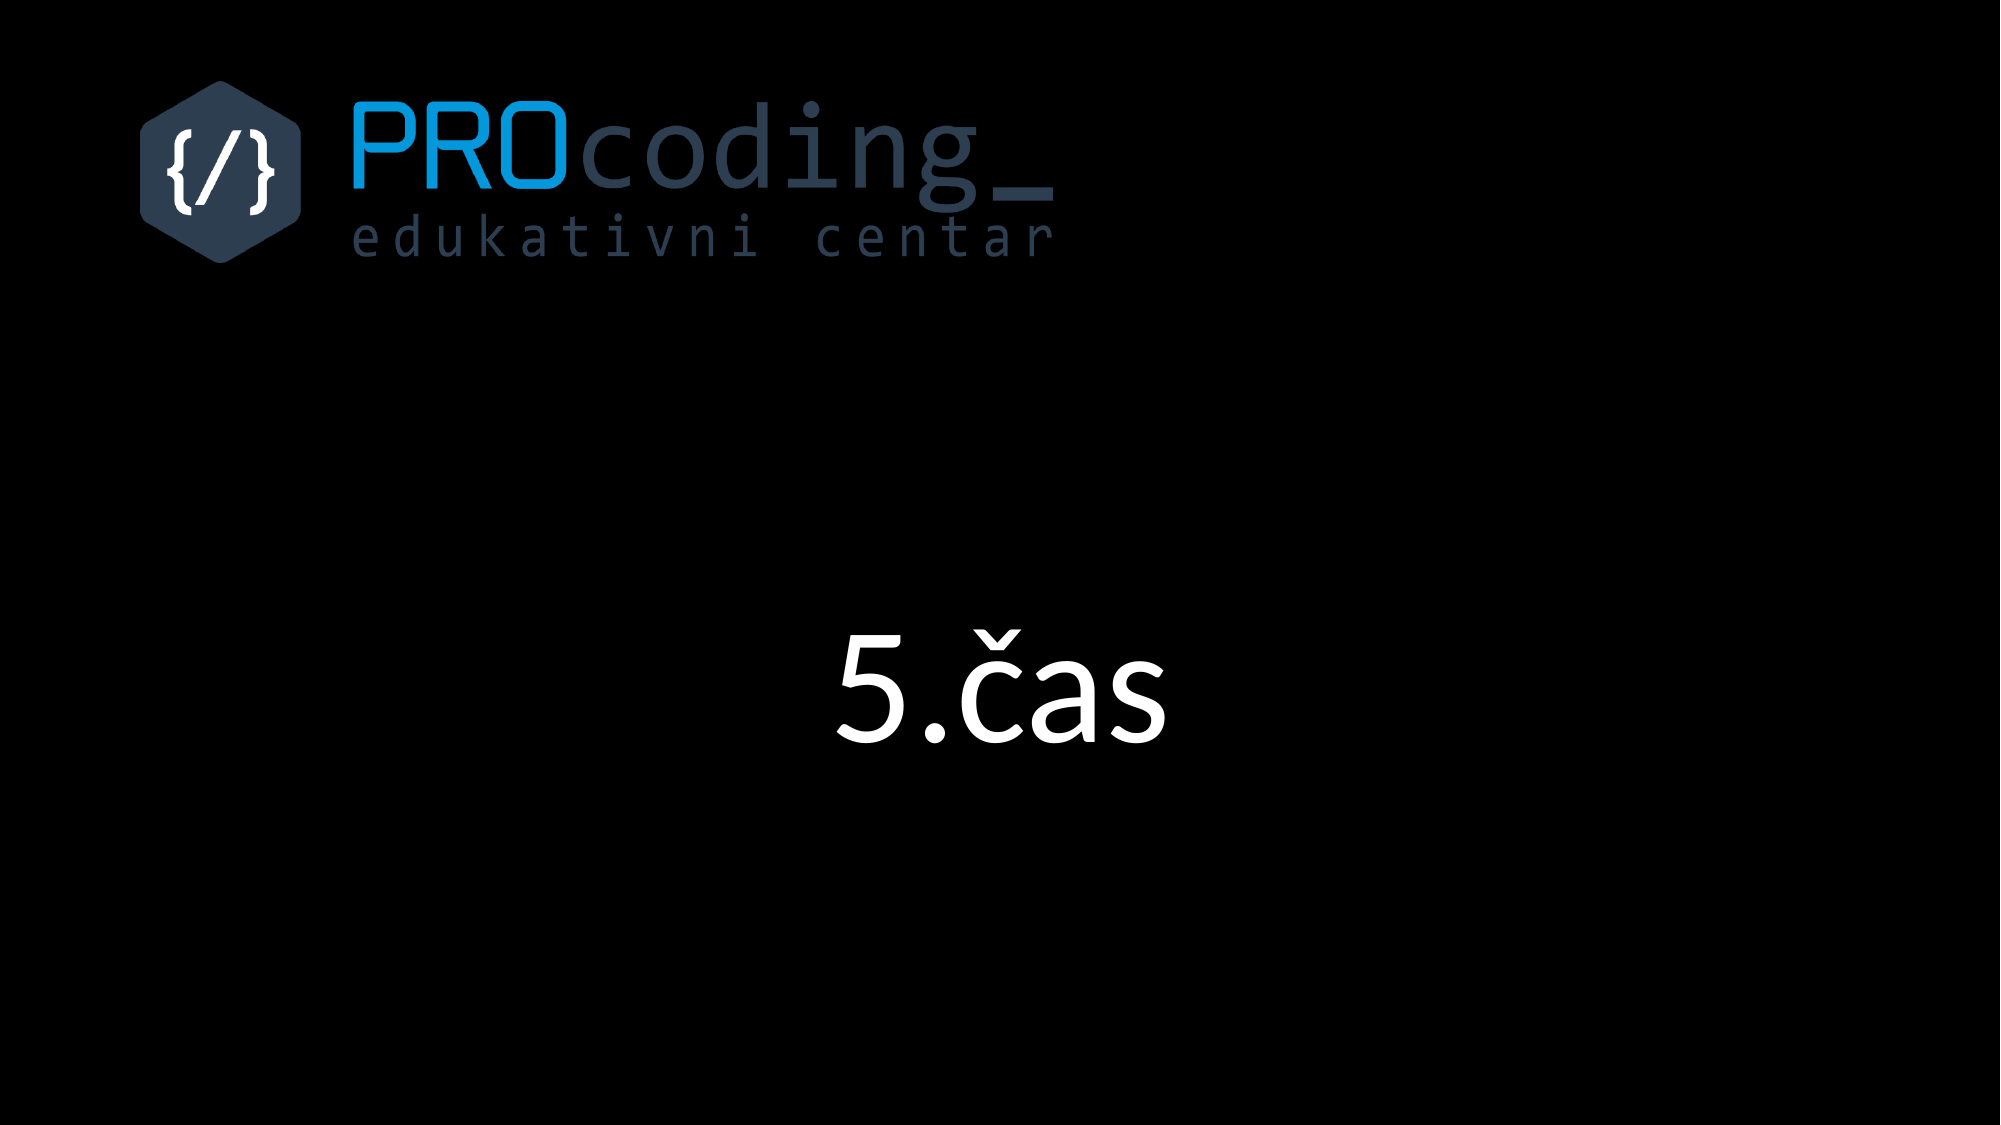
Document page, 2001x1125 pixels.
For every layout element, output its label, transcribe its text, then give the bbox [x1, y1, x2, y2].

subtitle 5.čas [249, 590, 1750, 863]
picture [140, 81, 1053, 263]
